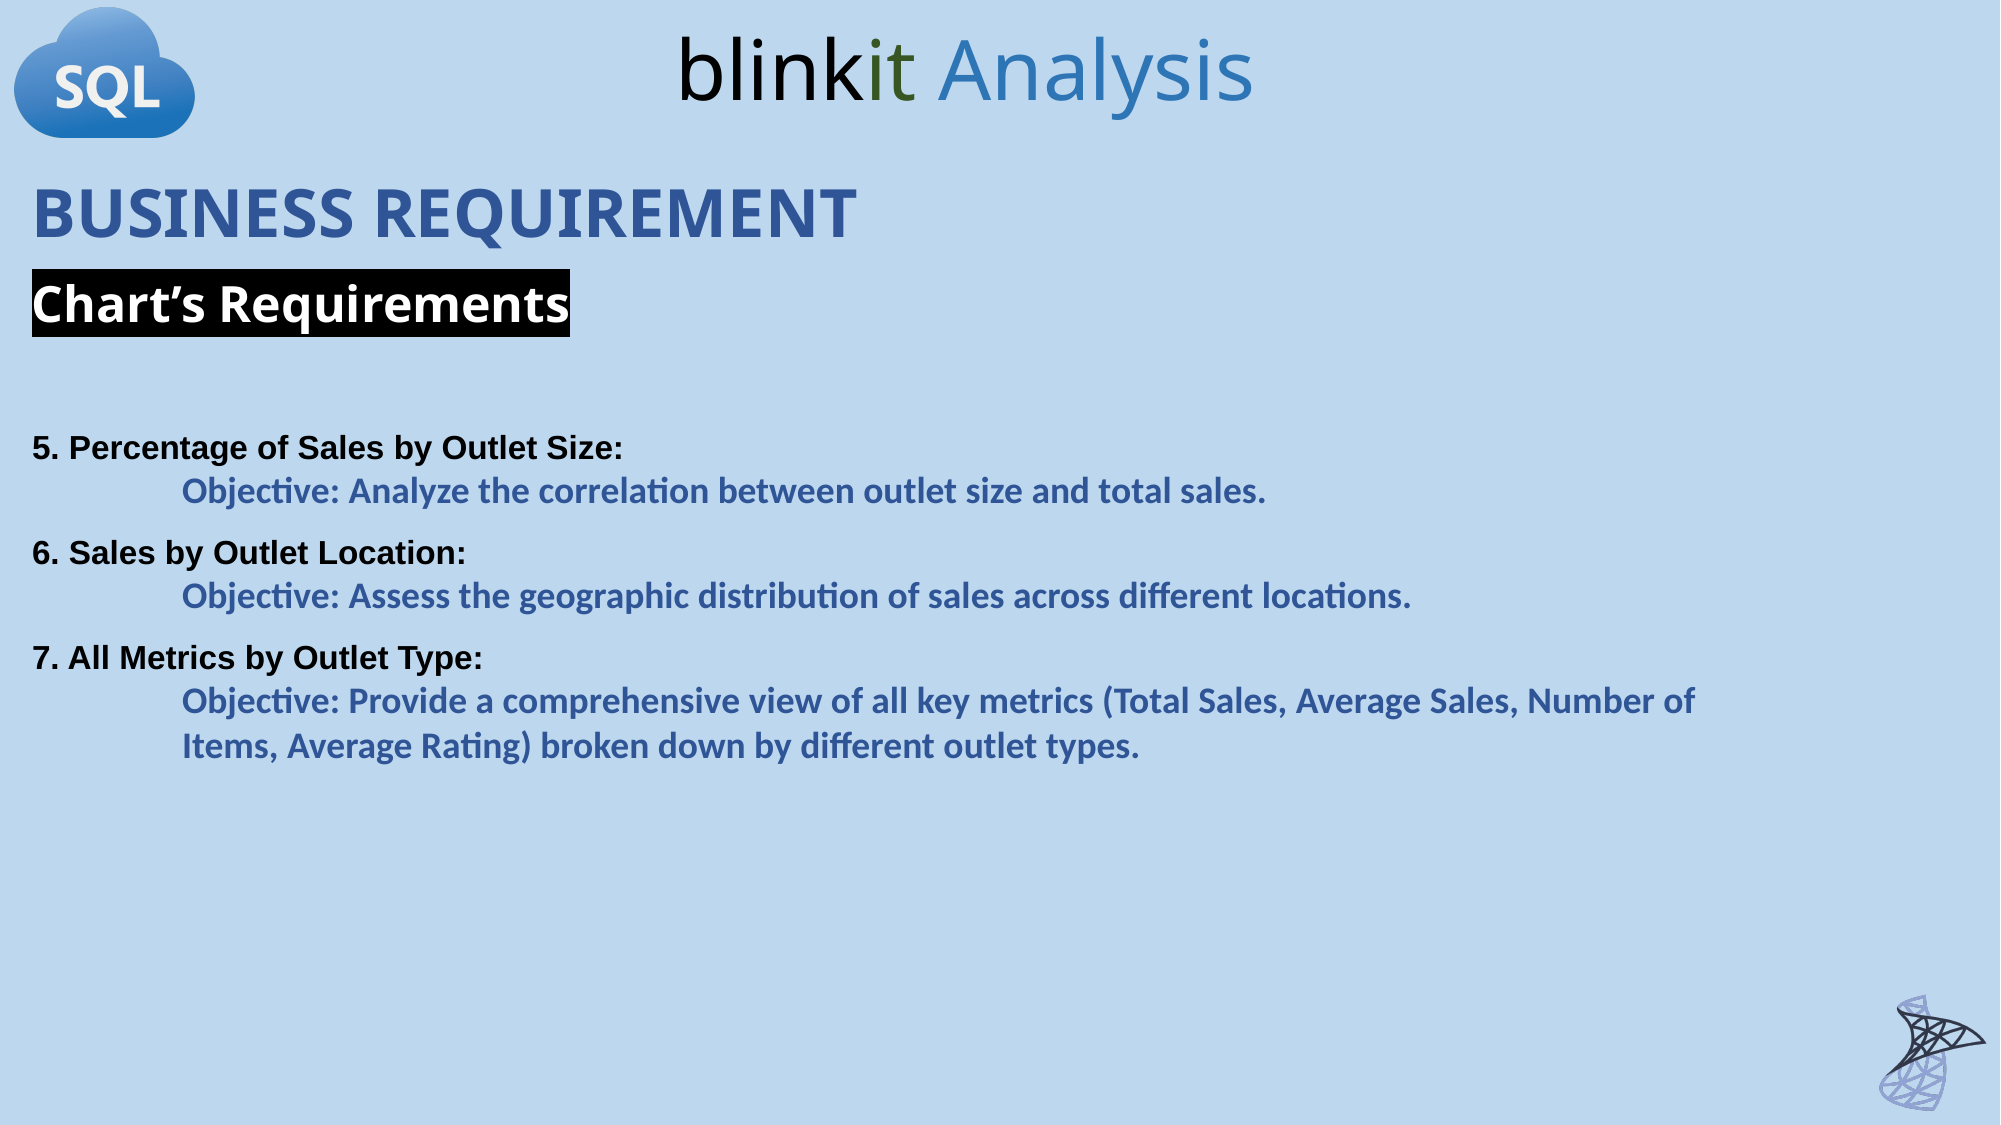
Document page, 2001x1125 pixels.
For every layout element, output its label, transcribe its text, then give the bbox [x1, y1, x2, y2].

picture [1861, 986, 2000, 1125]
text_box Chart’s Requirements [17, 254, 957, 351]
text_box 5. Percentage of Sales by Outlet Size: Objective: Analyze the correlation between outlet size and total sales. 6. Sales by Outlet Location: Objective: Assess the geographic distribution of sales across different locations. 7. All Metrics by Outlet Type: Objective: Provide a comprehensive view of all key metrics (Total Sales, Average Sales, Number of Items, Average Rating) broken down by different outlet types. [17, 418, 1741, 814]
text_box blinkit Analysis [660, 19, 1340, 116]
text_box BUSINESS REQUIREMENT [17, 162, 957, 254]
picture [14, 7, 195, 138]
